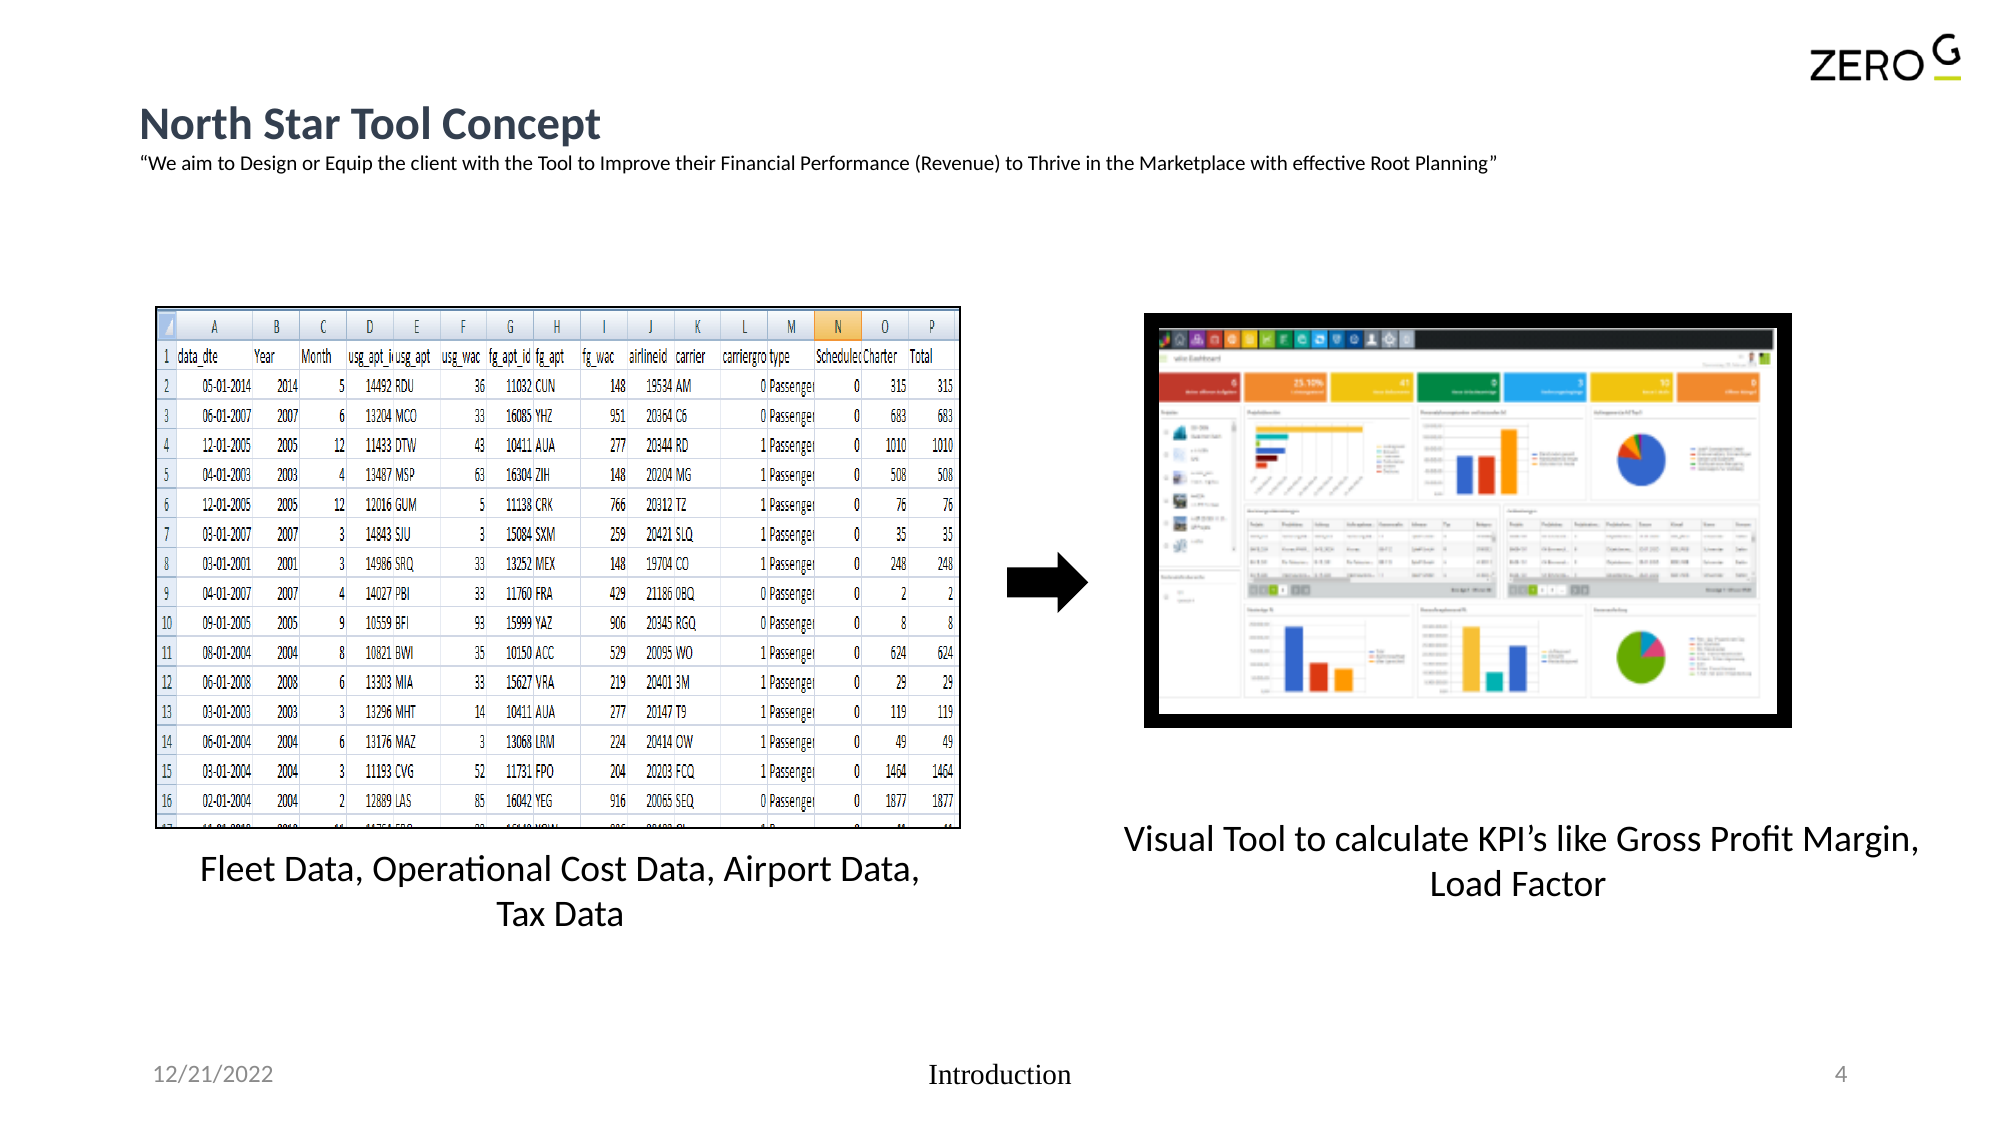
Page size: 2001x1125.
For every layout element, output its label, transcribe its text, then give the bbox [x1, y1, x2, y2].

slide_number 4 [1412, 1042, 1863, 1103]
picture [1158, 327, 1778, 714]
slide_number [137, 1042, 588, 1103]
picture [157, 307, 960, 827]
picture [1777, 5, 2000, 131]
text_box Visual Tool to calculate KPI’s like Gross Profit Margin, Load Factor [1098, 806, 1947, 957]
text_box Fleet Data, Operational Cost Data, Airport Data, Tax Data [112, 836, 1009, 1031]
text_box [1007, 551, 1089, 614]
footer Introduction [662, 1042, 1338, 1103]
list North Star Tool Concept “We aim to Design or Equip the client with the Tool to Improve their Financial Performance (Revenue) to Thrive in the Marketplace with effective Root Planning” [124, 91, 1850, 190]
